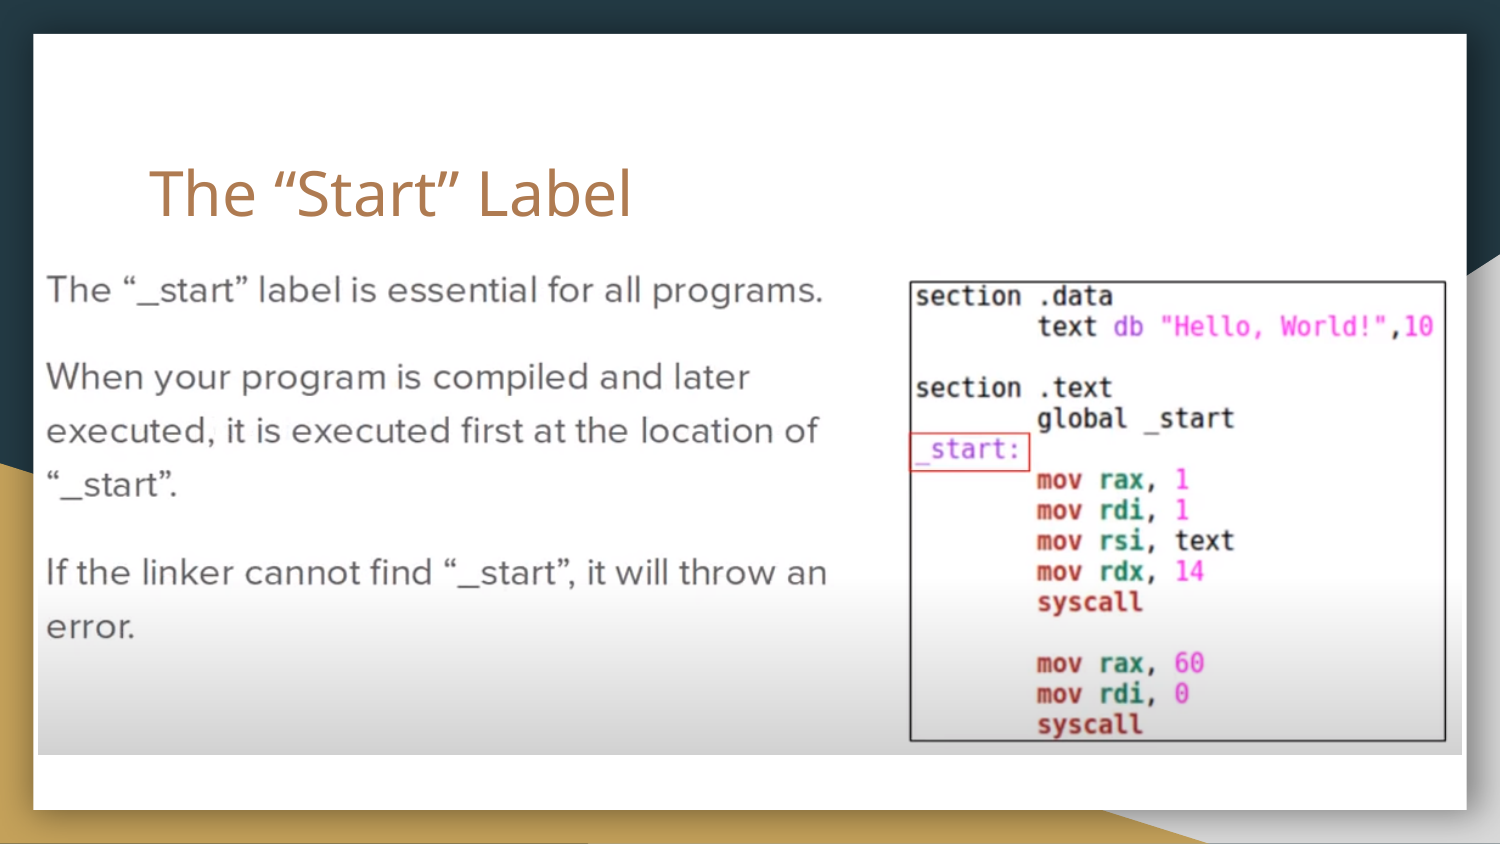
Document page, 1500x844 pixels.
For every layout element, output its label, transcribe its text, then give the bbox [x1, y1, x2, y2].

picture [37, 255, 1462, 755]
title The “Start” Label [134, 138, 1366, 254]
